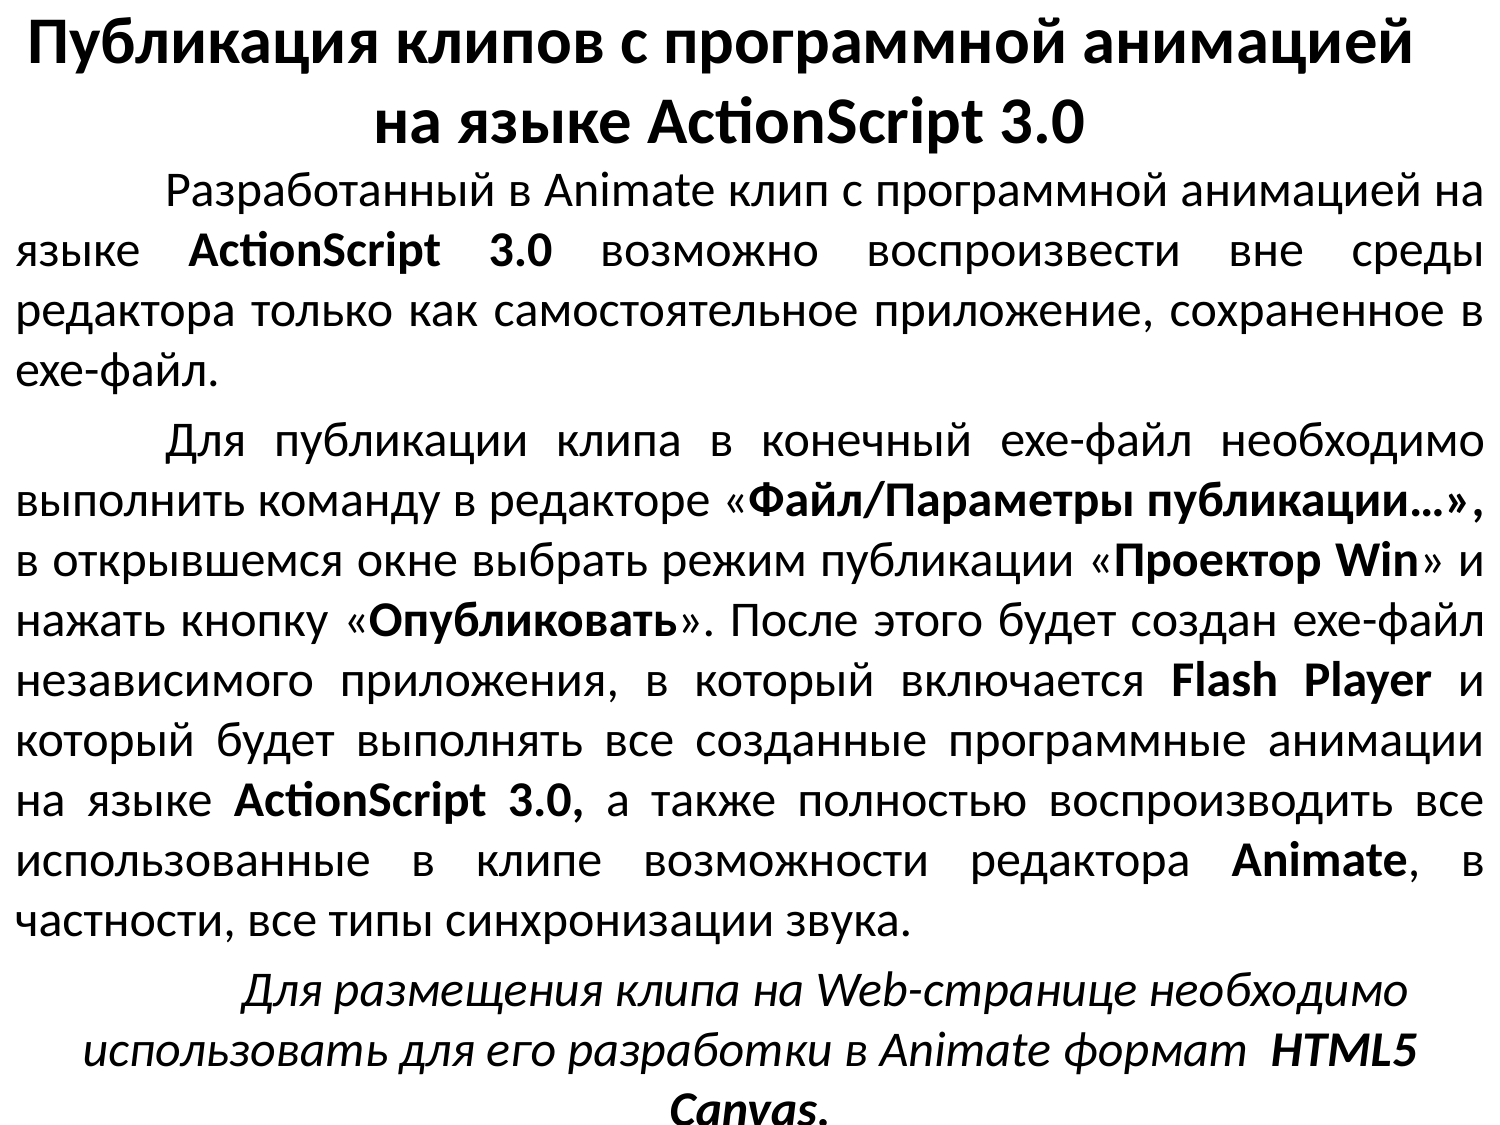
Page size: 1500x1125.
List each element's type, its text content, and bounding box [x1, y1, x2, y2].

title Публикация клипов с программной анимацией на языке ActionScript 3.0 [0, 3, 1500, 149]
list Разработанный в Animate клип с программной анимацией на языке ActionScript 3.0 возможно воспроизвести вне среды редактора только как самостоятельное приложение, сохраненное в exe-файл. Для публикации клипа в конечный exe-файл необходимо выполнить команду в редакторе «Файл/Параметры публикации…», в открывшемся окне выбрать режим публикации «Проектор Win» и нажать кнопку «Опубликовать». После этого будет создан exe-файл независимого приложения, в который включается Flash Player и который будет выполнять все созданные программные анимации на языке ActionScript 3.0, а также полностью воспроизводить все использованные в клипе возможности редактора Animate, в частности, все типы синхронизации звука. Для размещения клипа на Web-странице необходимо использовать для его разработки в Animate формат HTML5 Canvas. [0, 149, 1500, 1125]
